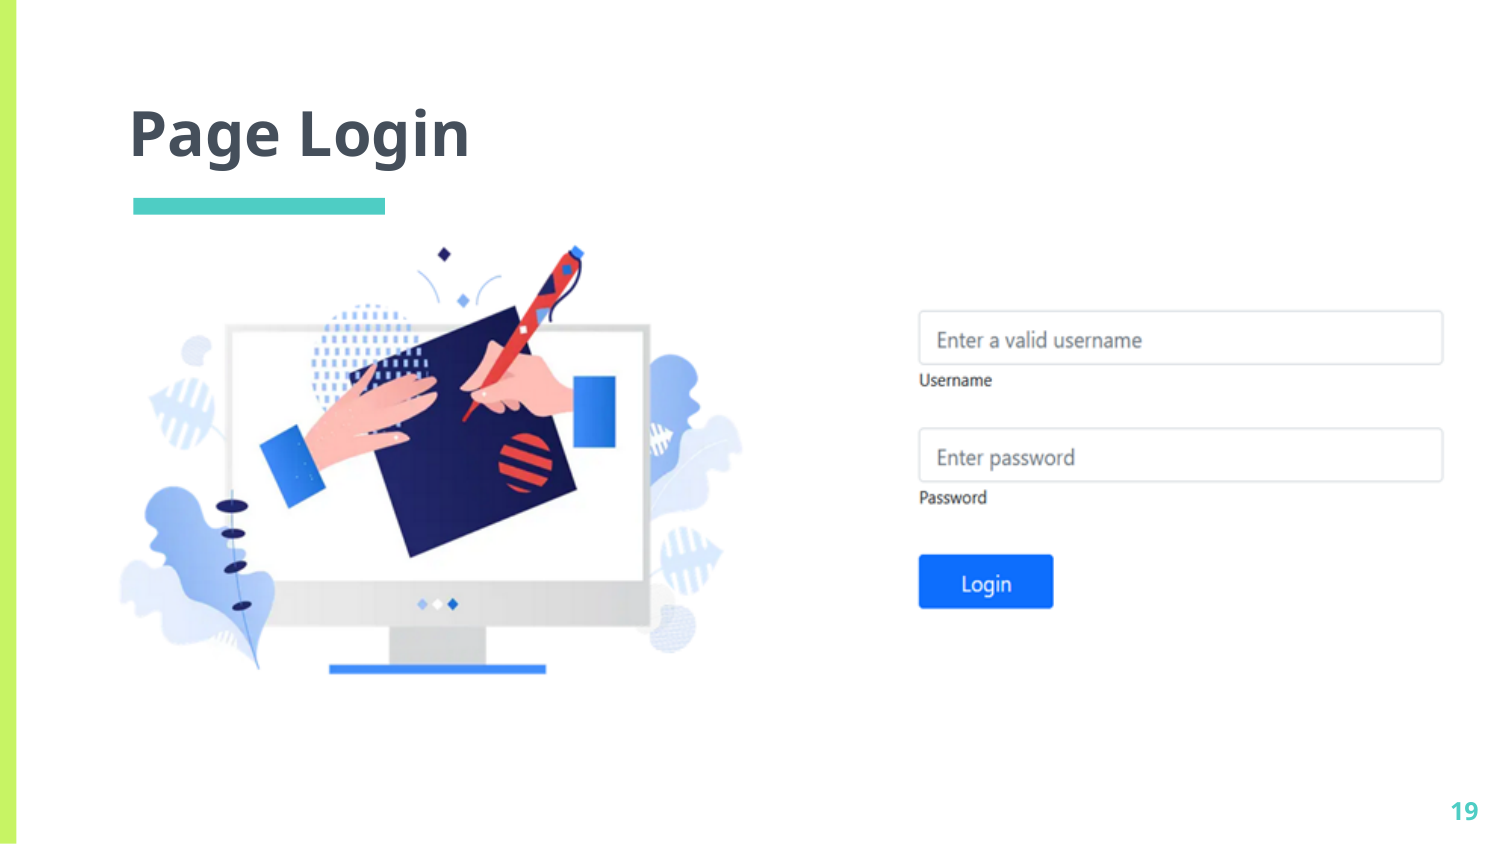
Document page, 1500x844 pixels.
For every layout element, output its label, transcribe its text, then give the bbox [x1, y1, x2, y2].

title Page Login [113, 103, 1387, 184]
picture [113, 226, 1468, 767]
slide_number ‹#› [1403, 780, 1494, 832]
